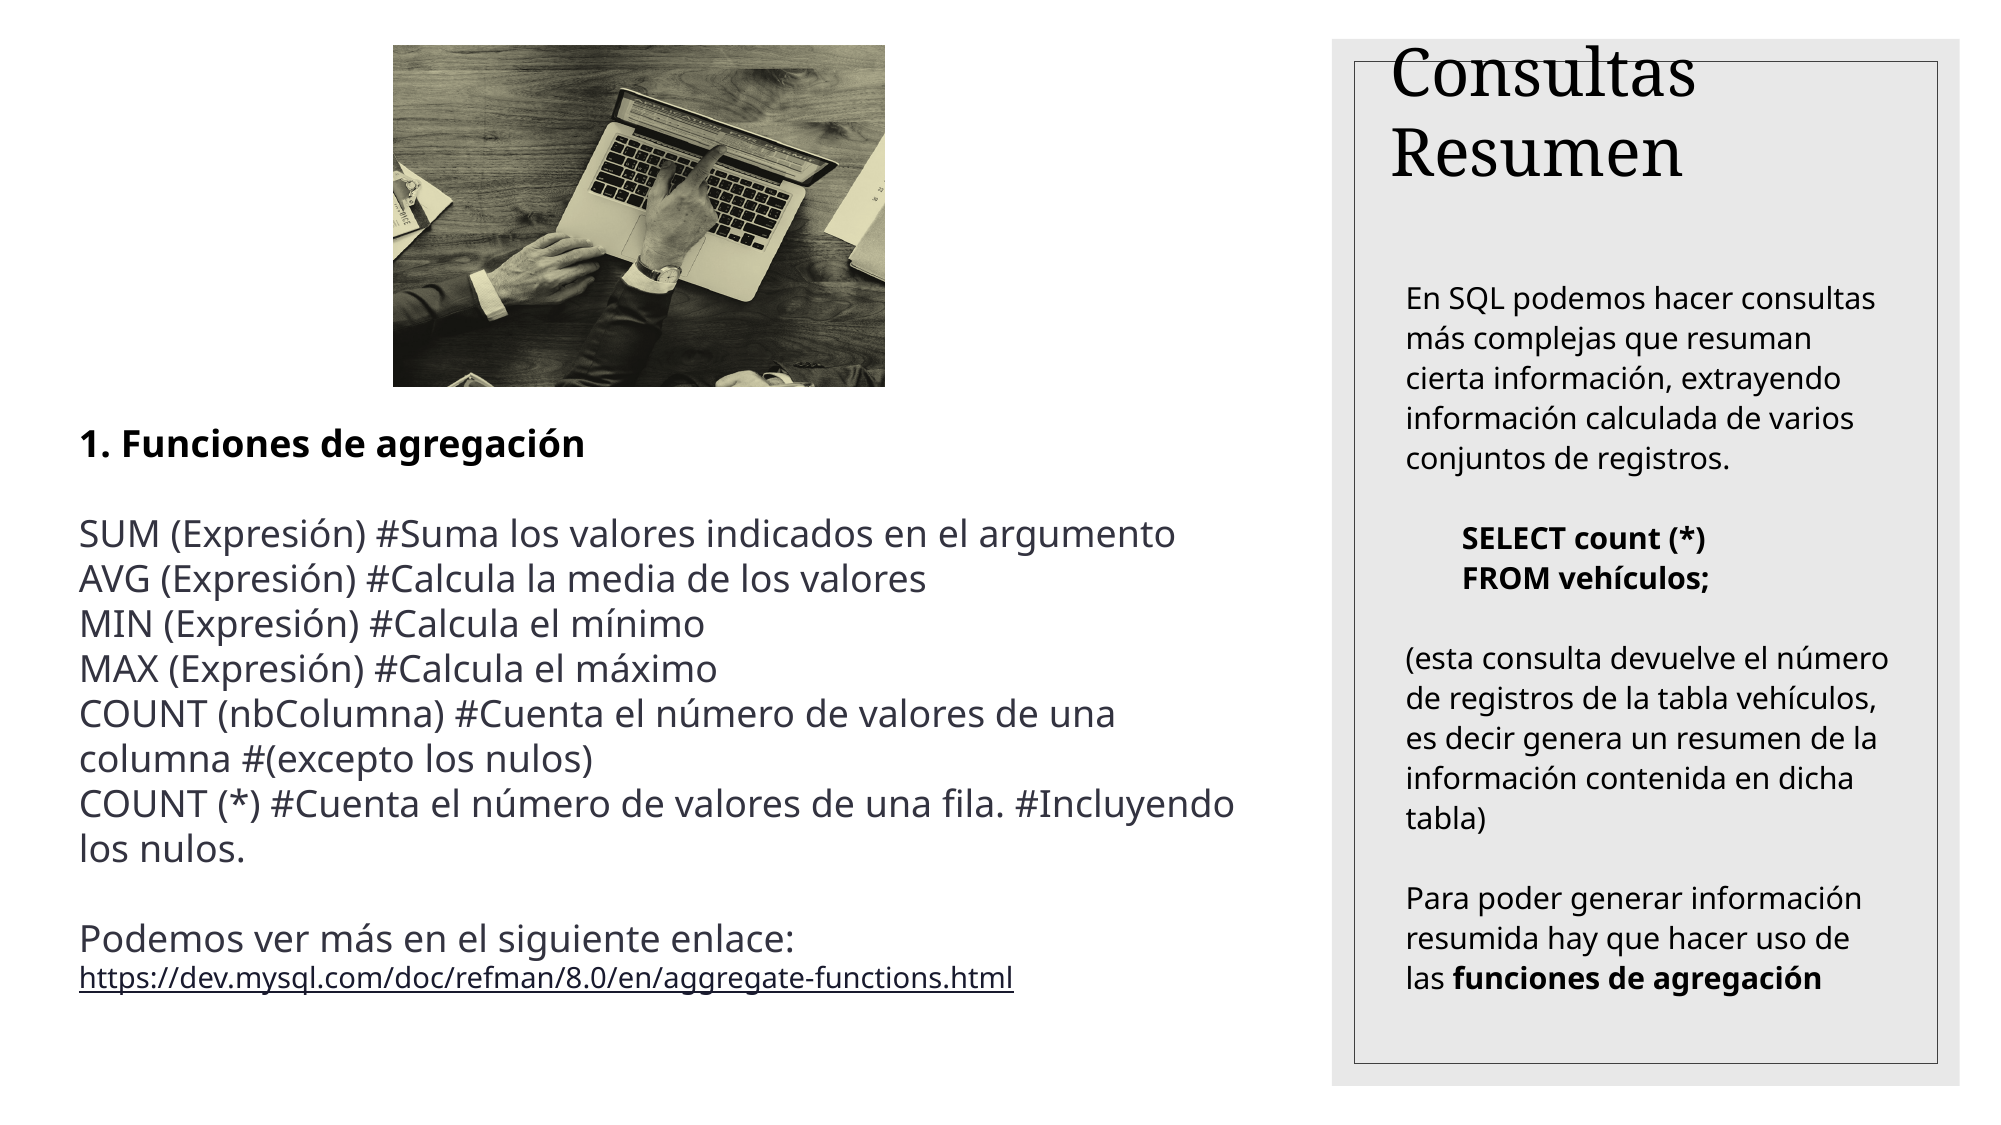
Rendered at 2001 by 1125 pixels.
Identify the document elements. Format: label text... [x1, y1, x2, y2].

picture [393, 45, 885, 387]
title Consultas Resumen [1375, 79, 1922, 198]
text_box 1. Funciones de agregación SUM (Expresión) #Suma los valores indicados en el argumento AVG (Expresión) #Calcula la media de los valores MIN (Expresión) #Calcula el mínimo MAX (Expresión) #Calcula el máximo COUNT (nbColumna) #Cuenta el número de valores de una columna #(excepto los nulos) COUNT (*) #Cuenta el número de valores de una fila. #Incluyendo los nulos. Podemos ver más en el siguiente enlace: https://dev.mysql.com/doc/refman/8.0/en/aggregate-functions.html [45, 412, 1288, 1052]
list En SQL podemos hacer consultas más complejas que resuman cierta información, extrayendo información calculada de varios conjuntos de registros. SELECT count (*) FROM vehículos; (esta consulta devuelve el número de registros de la tabla vehículos, es decir genera un resumen de la información contenida en dicha tabla) Para poder generar información resumida hay que hacer uso de las funciones de agregación [1390, 268, 1907, 1009]
